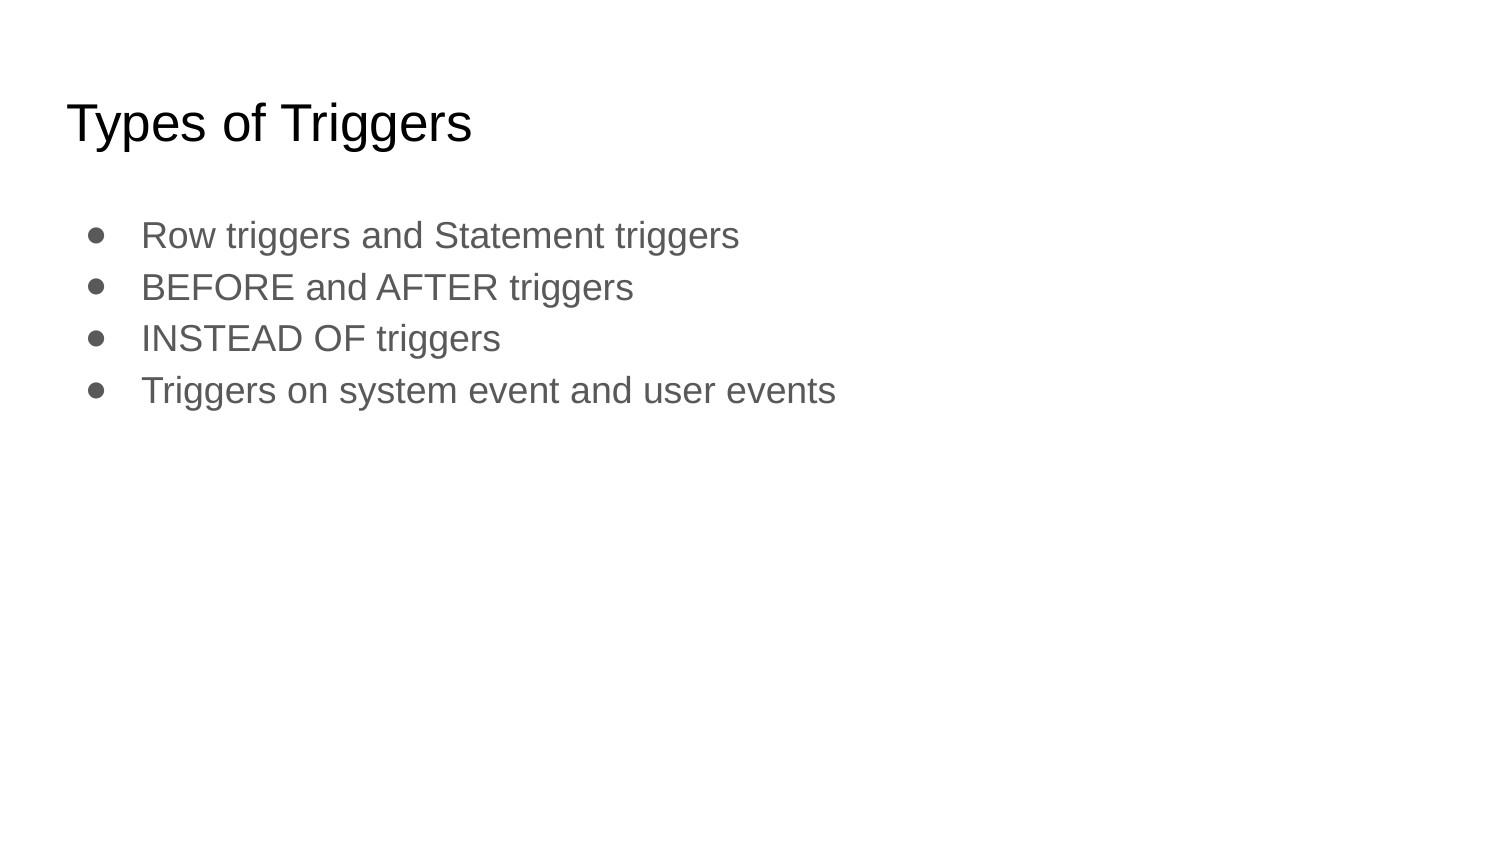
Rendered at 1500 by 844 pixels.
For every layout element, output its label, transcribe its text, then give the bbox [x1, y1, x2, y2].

list Row triggers and Statement triggers BEFORE and AFTER triggers INSTEAD OF triggers Triggers on system event and user events [51, 189, 1449, 750]
title Types of Triggers [51, 72, 1449, 167]
